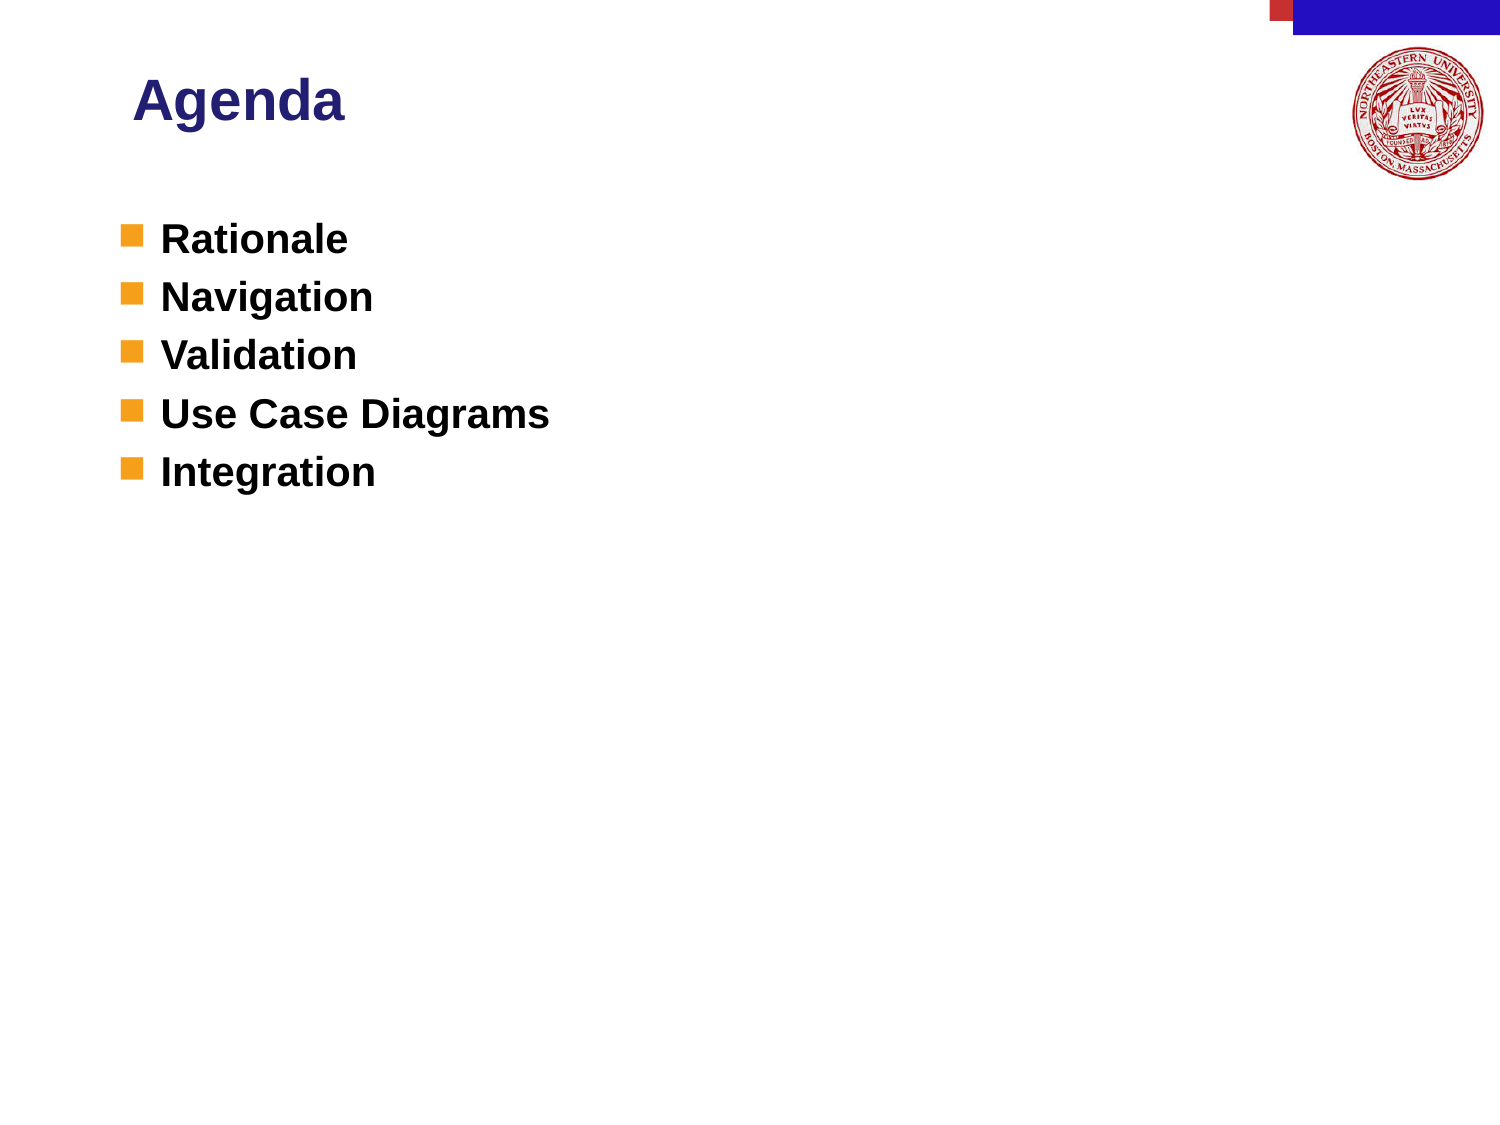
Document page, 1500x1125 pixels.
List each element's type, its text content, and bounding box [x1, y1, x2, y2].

list Rationale Navigation Validation Use Case Diagrams Integration [108, 212, 1371, 1002]
title Agenda [116, 62, 1293, 151]
picture [1350, 45, 1485, 181]
